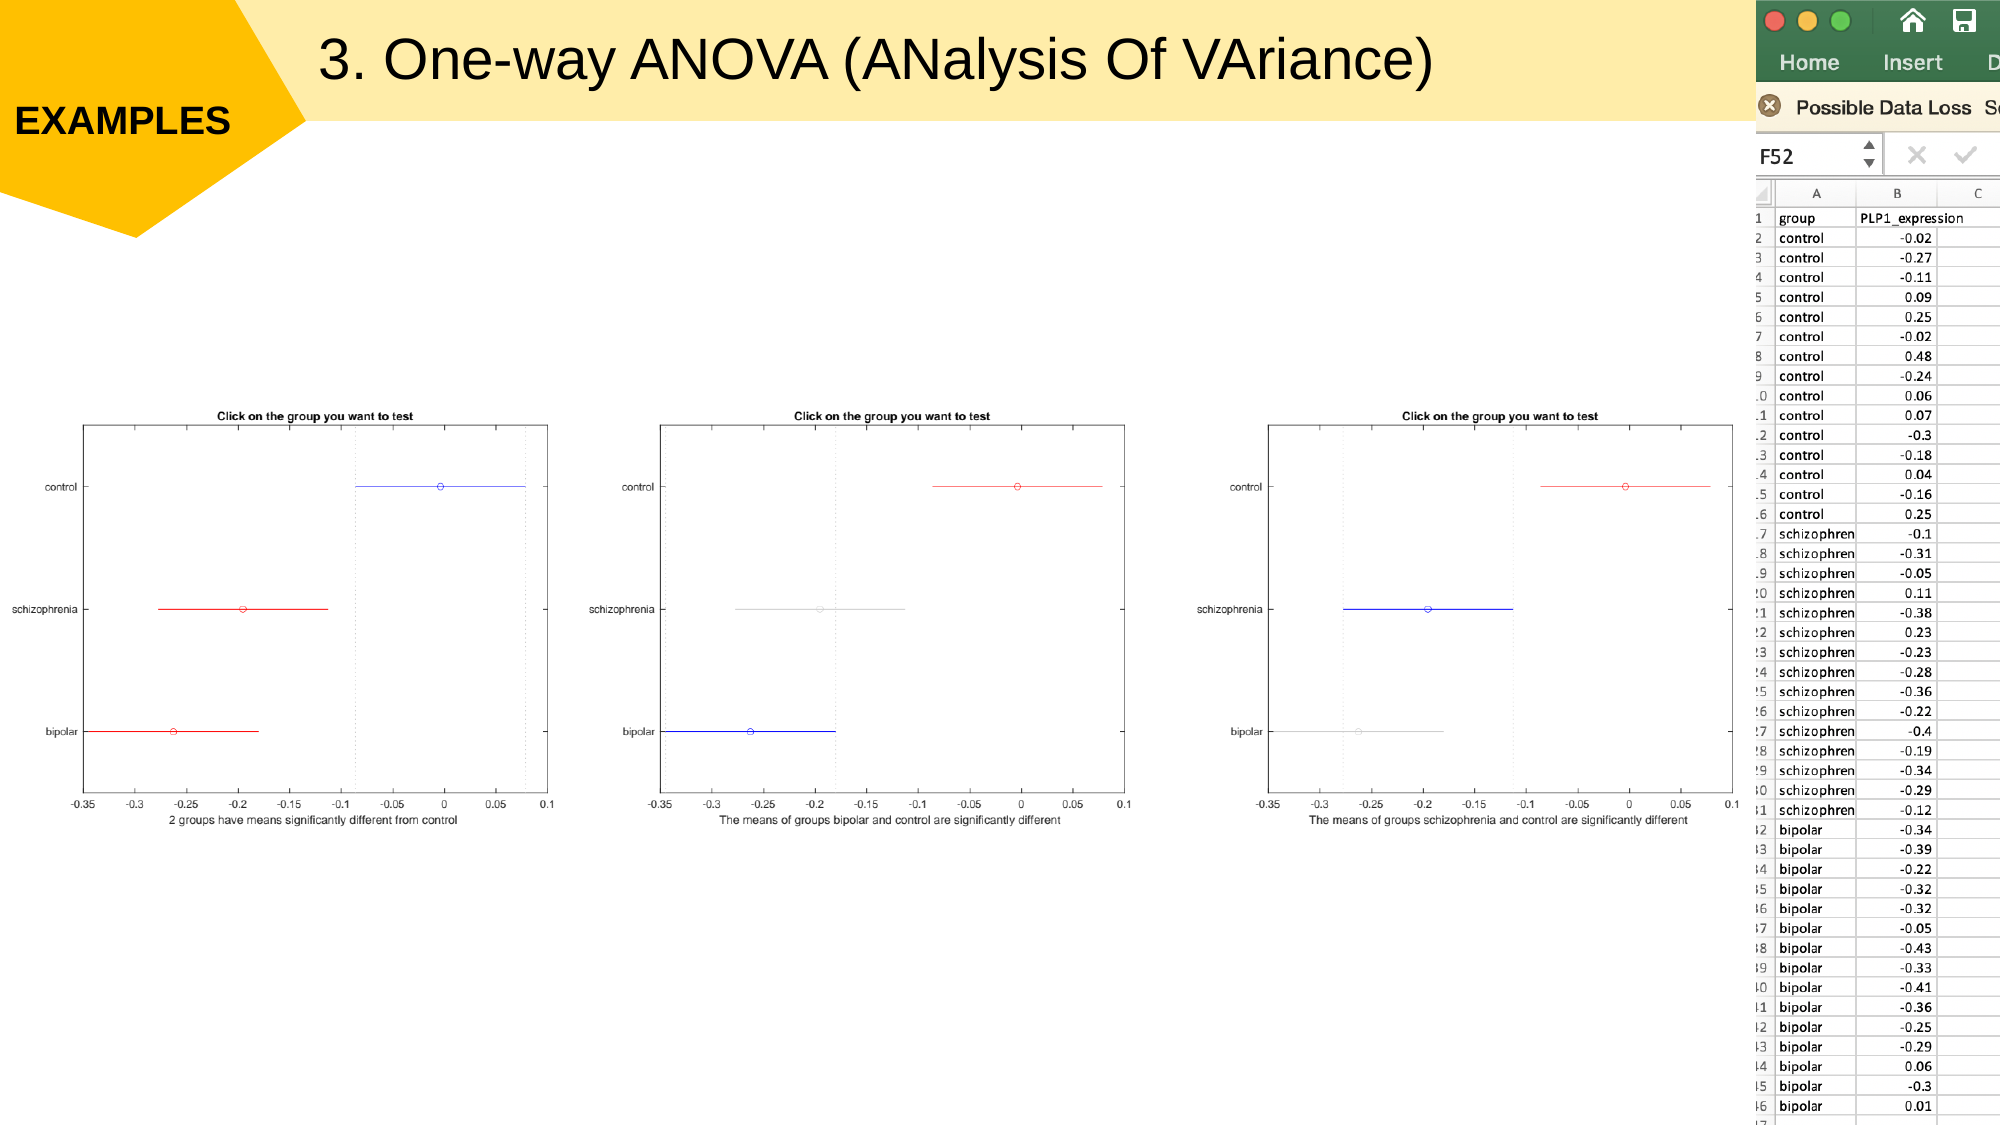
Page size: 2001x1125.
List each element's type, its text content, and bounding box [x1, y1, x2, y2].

picture [5, 391, 1180, 840]
list 3. One-way ANOVA (ANalysis Of VAriance) [304, 14, 1756, 107]
picture [1190, 0, 2000, 1125]
